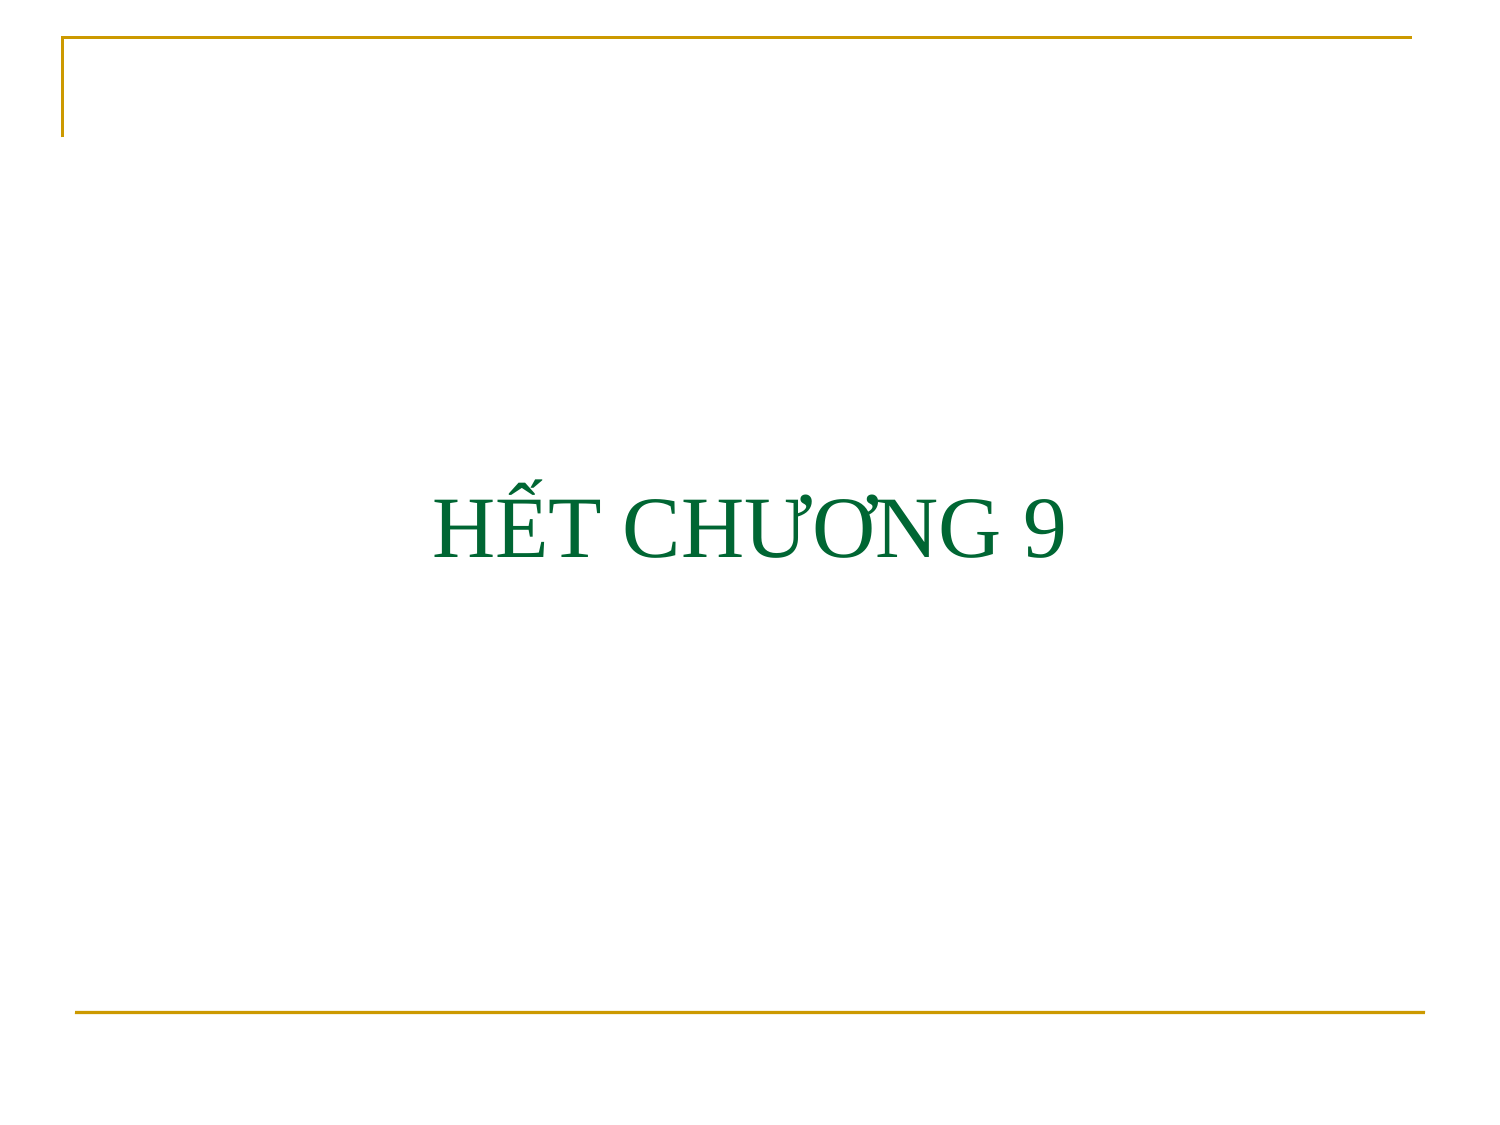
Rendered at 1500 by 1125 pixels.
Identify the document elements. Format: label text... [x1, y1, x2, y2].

title HẾT CHƯƠNG 9 [75, 462, 1425, 650]
